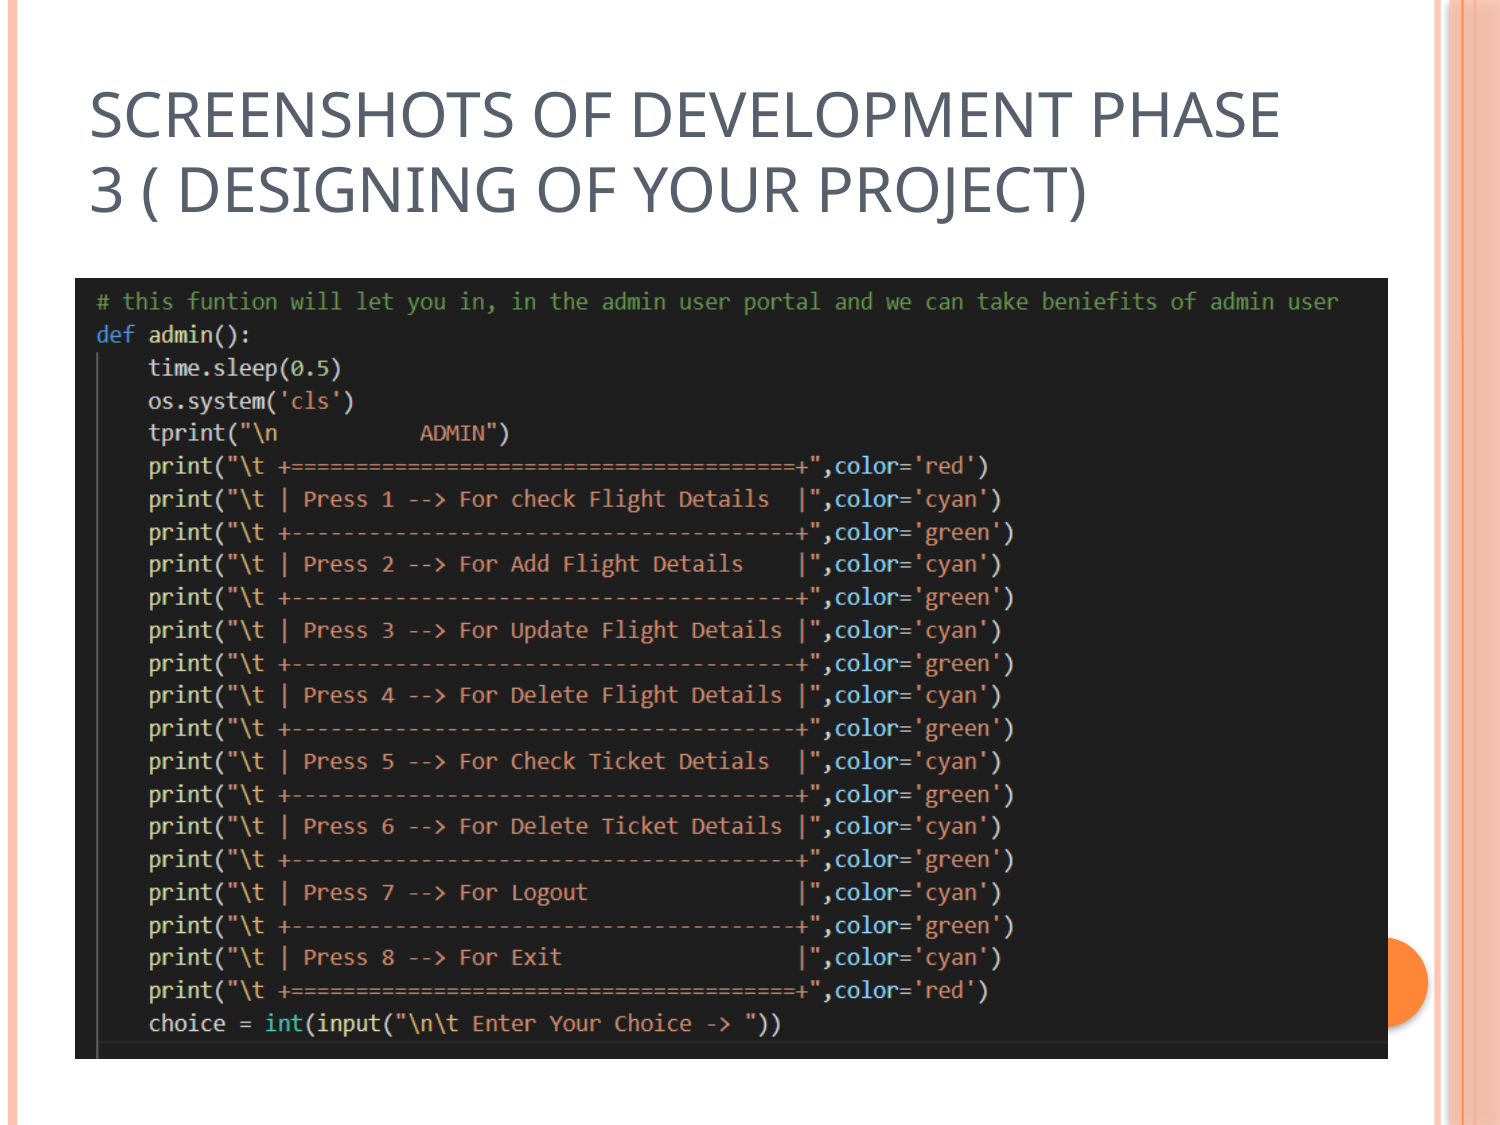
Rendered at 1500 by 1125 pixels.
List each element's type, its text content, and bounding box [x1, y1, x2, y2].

picture [74, 278, 1389, 1060]
title Screenshots of Development Phase 3 ( Designing of your Project) [75, 45, 1300, 233]
